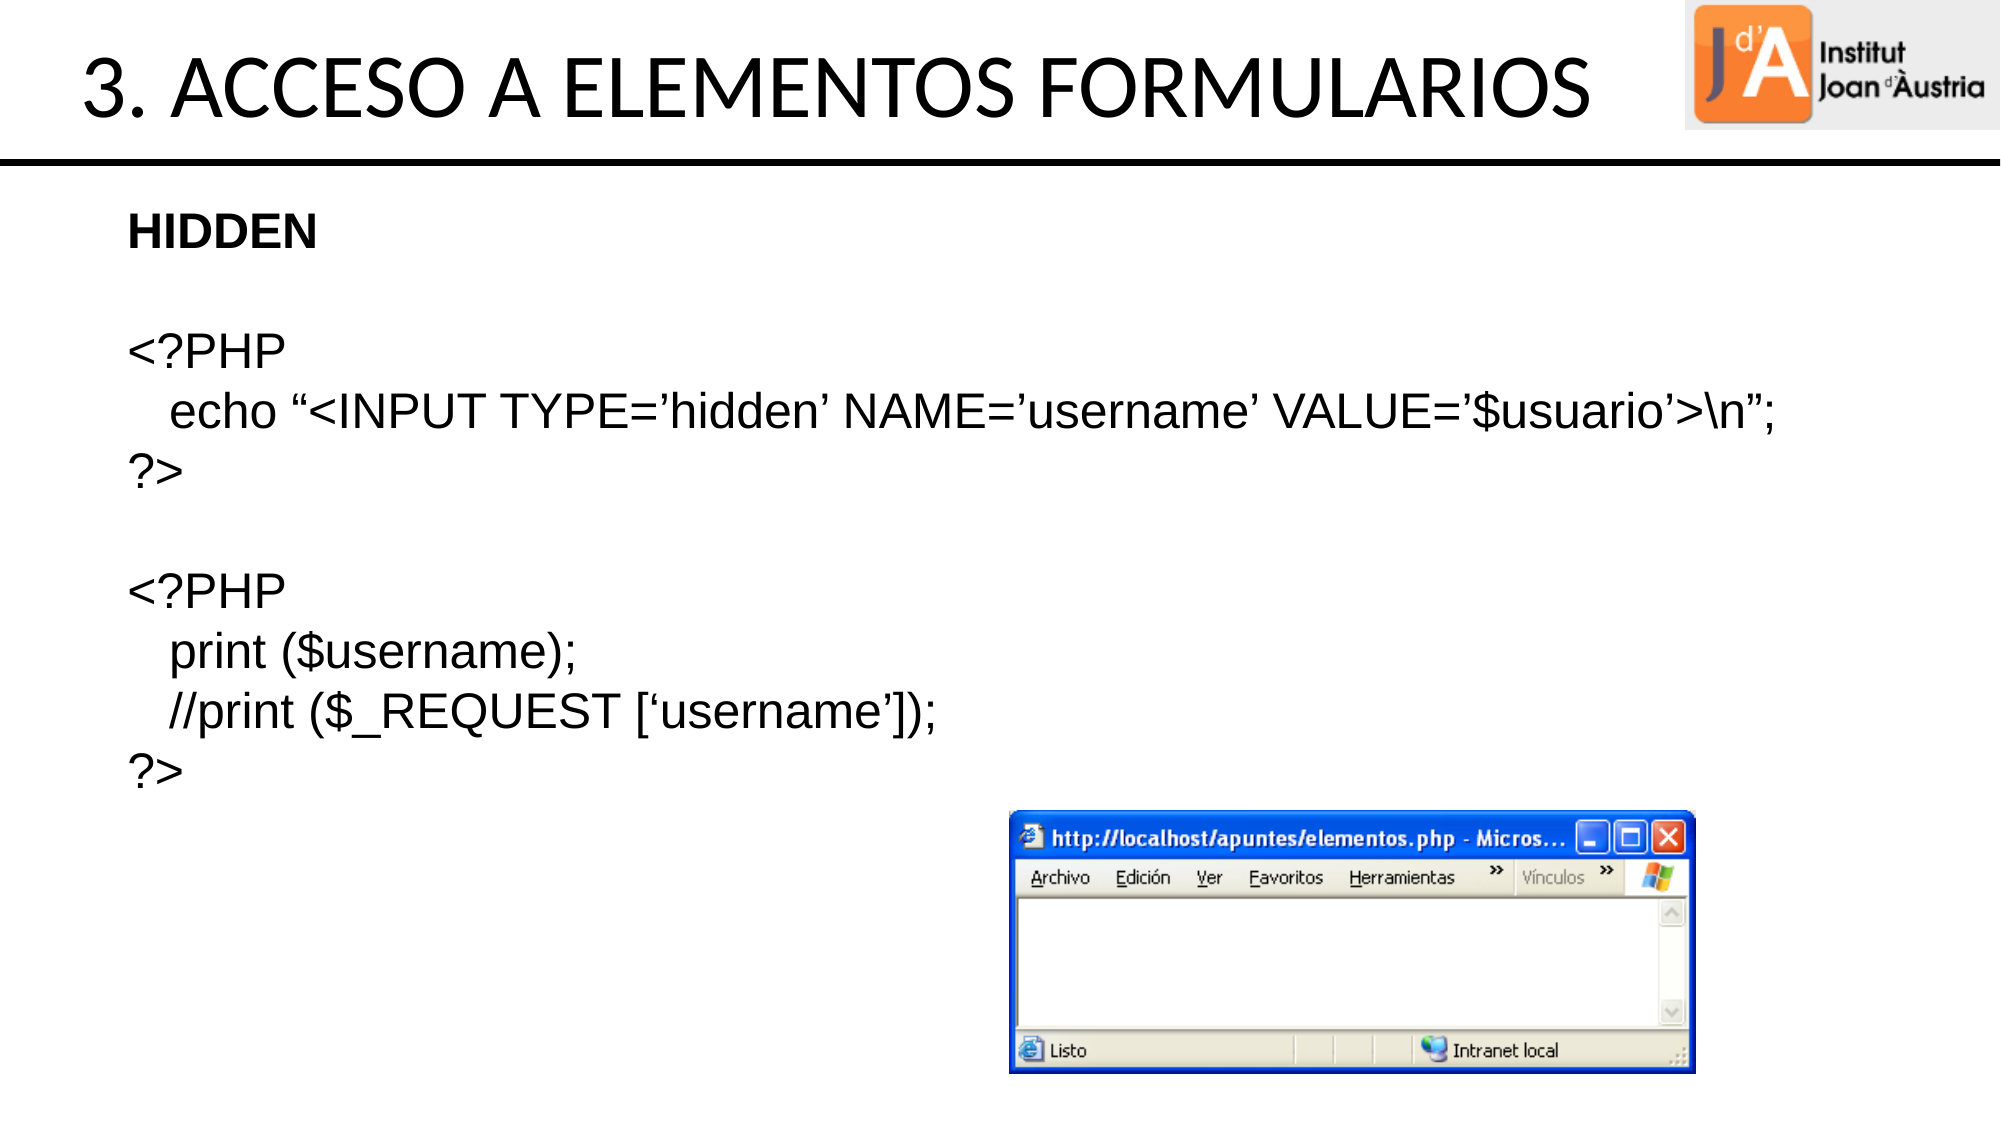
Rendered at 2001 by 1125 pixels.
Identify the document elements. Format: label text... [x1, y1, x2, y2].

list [1009, 810, 1696, 1074]
text_box HIDDEN <?PHP echo “<INPUT TYPE=’hidden’ NAME=’username’ VALUE=’$usuario’>\n”; ?> <?PHP print ($username); //print ($_REQUEST [‘username’]); ?> [112, 190, 1850, 806]
picture [1685, 0, 2000, 130]
text_box 3. ACCESO A ELEMENTOS FORMULARIOS [0, 0, 1675, 146]
